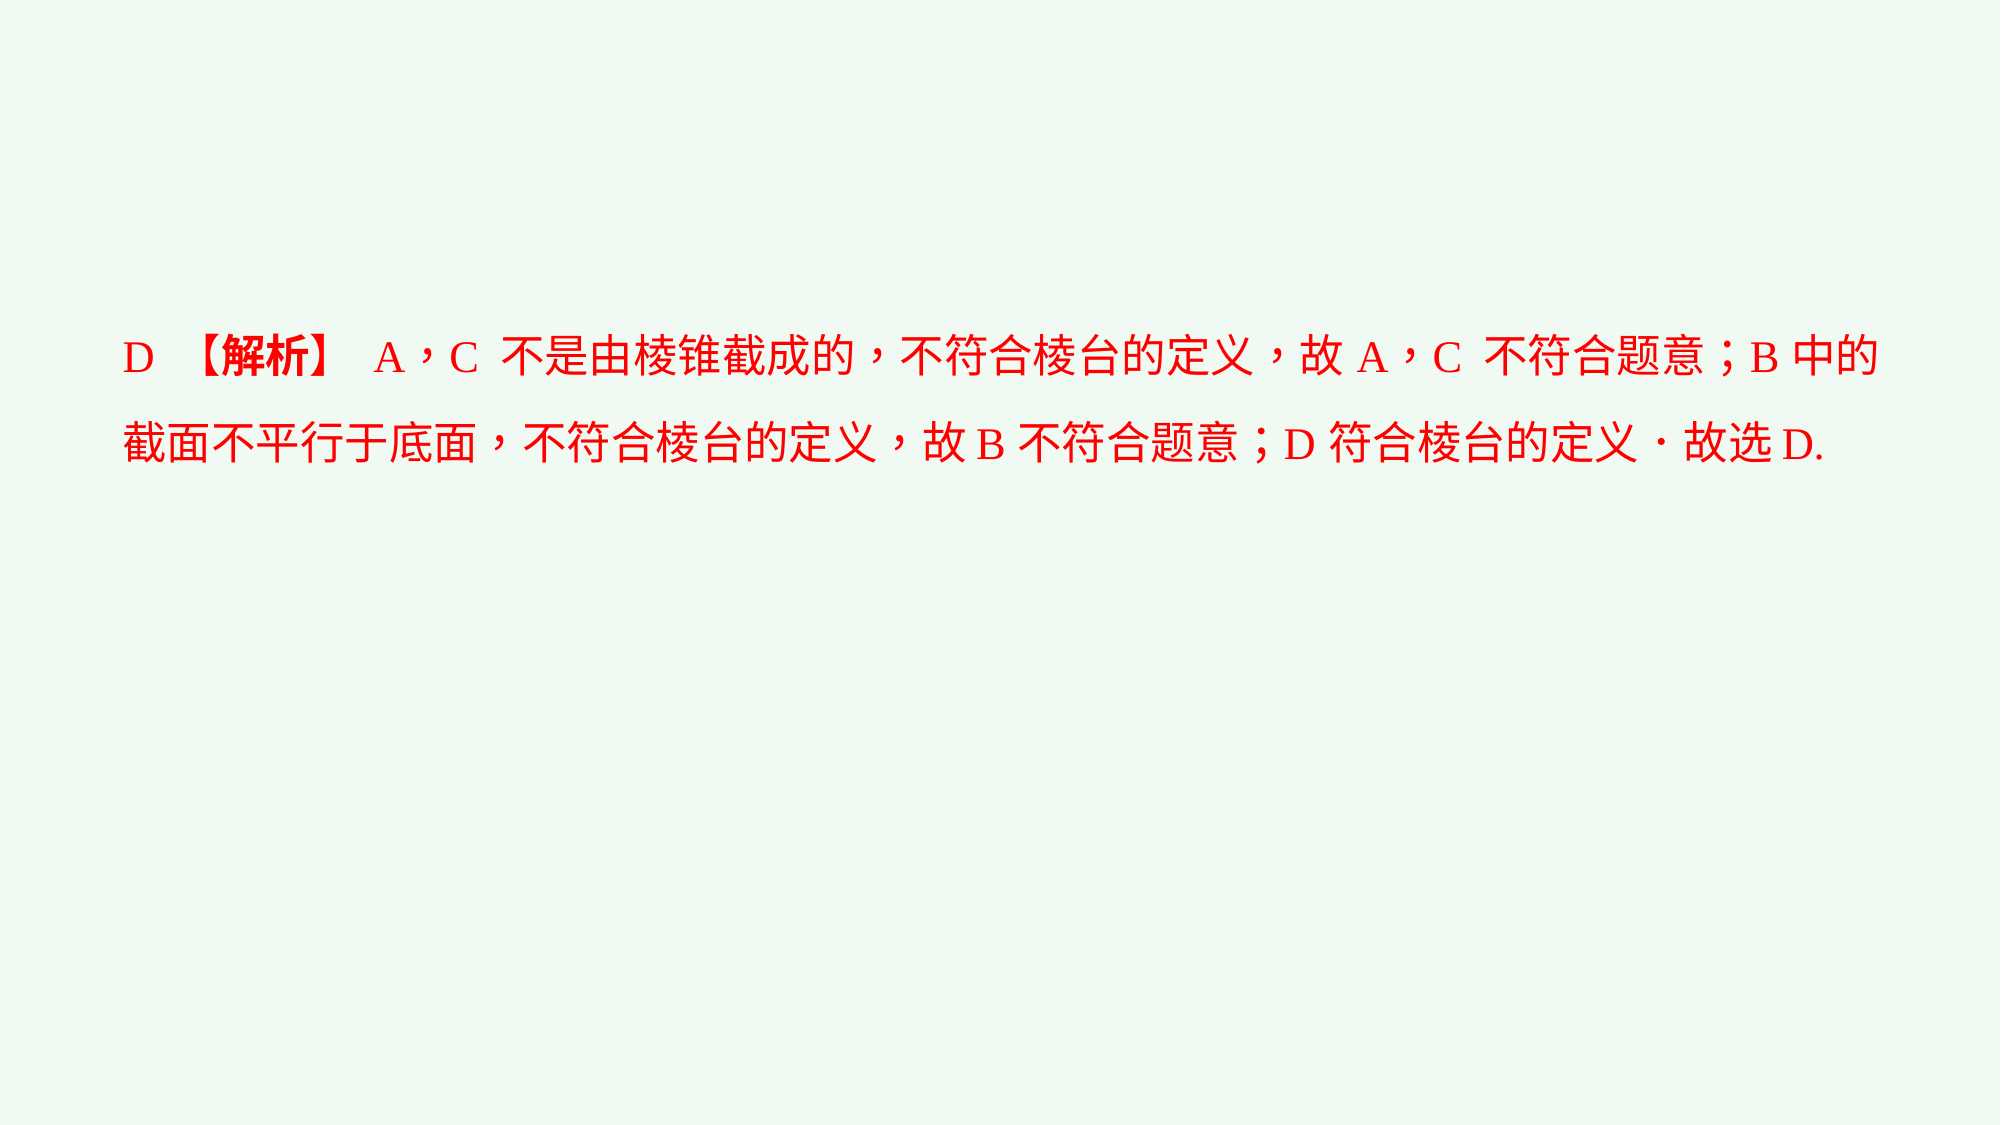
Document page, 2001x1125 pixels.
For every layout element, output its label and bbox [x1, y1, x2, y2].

text_box [122, 327, 1881, 573]
